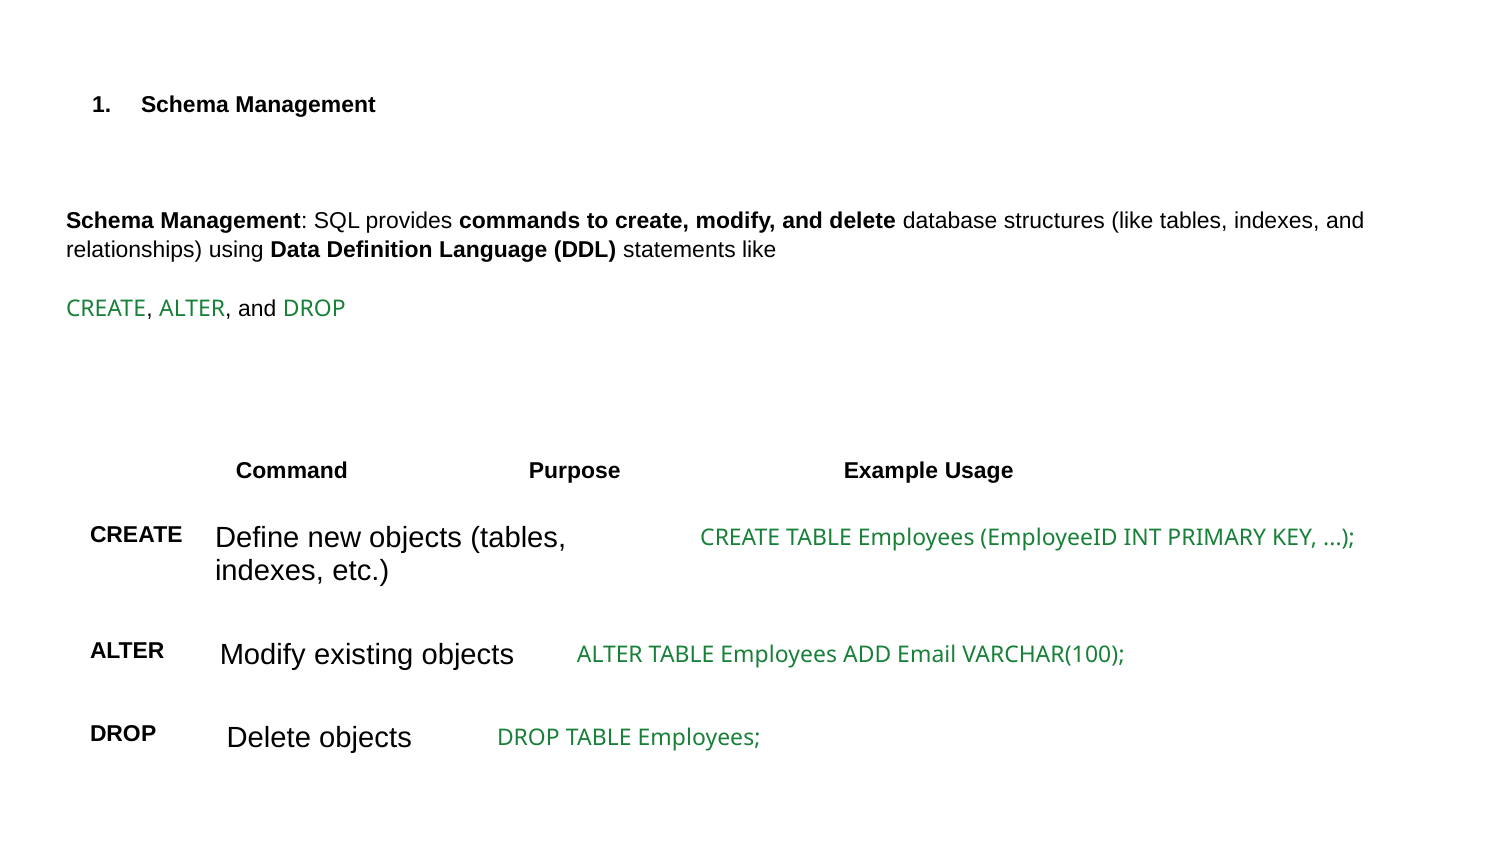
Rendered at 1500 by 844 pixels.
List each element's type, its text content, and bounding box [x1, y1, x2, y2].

table_header Example Usage [699, 439, 1158, 498]
table_header Purpose [451, 439, 699, 498]
table_header CREATE [75, 506, 200, 602]
table_header Delete objects [212, 706, 482, 768]
table_header Define new objects (tables, indexes, etc.) [200, 506, 685, 602]
table_header ALTER [75, 623, 205, 686]
table_header DROP TABLE Employees; [482, 706, 965, 768]
table_header DROP [75, 706, 212, 768]
list Schema Management: SQL provides commands to create, modify, and delete database structures (like tables, indexes, and relationships) using Data Definition Language (DDL) statements like CREATE, ALTER, and DROP [51, 189, 1449, 750]
title Schema Management [51, 72, 1449, 167]
table_header CREATE TABLE Employees (EmployeeID INT PRIMARY KEY, ...); [685, 506, 1500, 602]
table_header Modify existing objects [205, 623, 562, 686]
table_header ALTER TABLE Employees ADD Email VARCHAR(100); [562, 623, 1383, 686]
table_header Command [133, 439, 451, 498]
